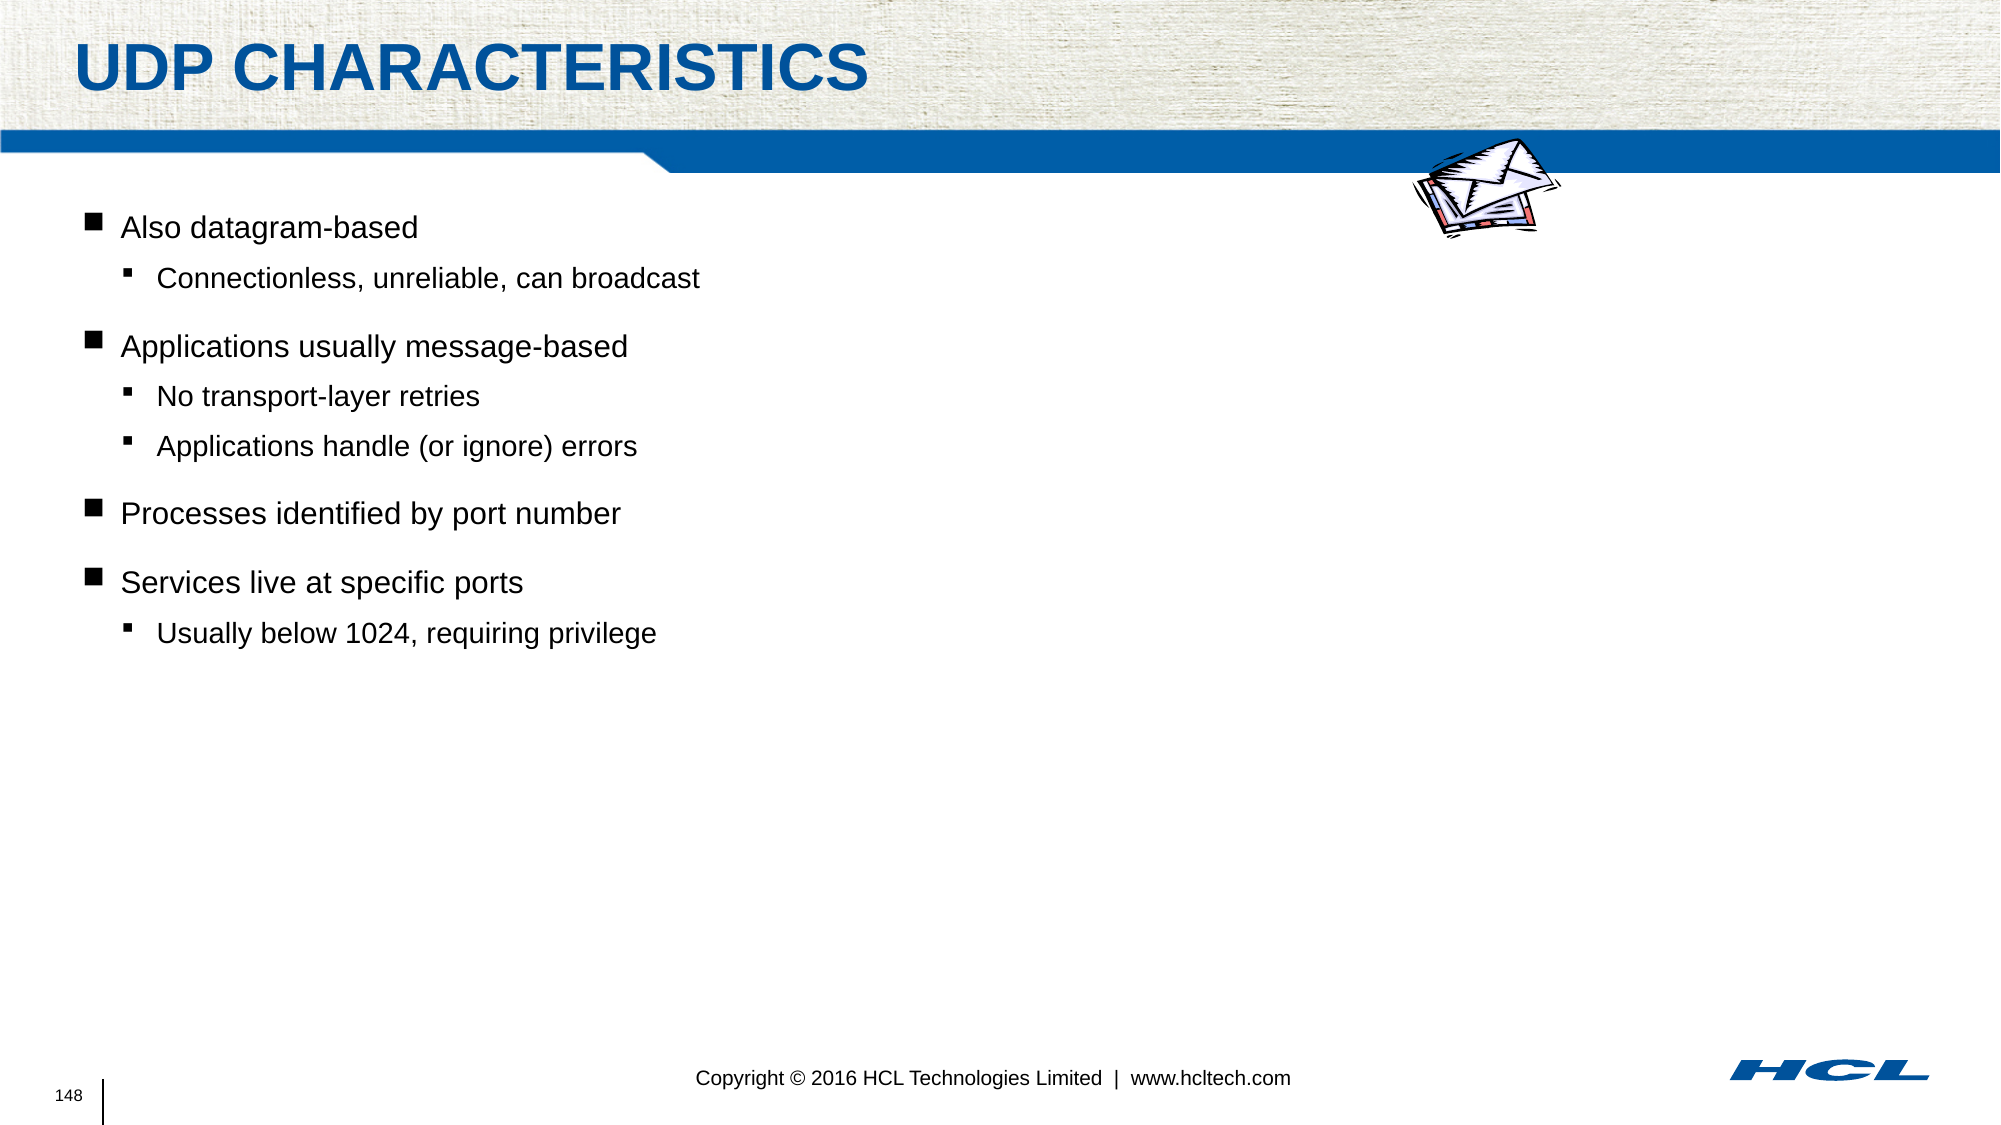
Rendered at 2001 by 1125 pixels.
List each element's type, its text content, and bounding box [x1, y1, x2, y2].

picture [0, 0, 2000, 240]
title UDP Characteristics [66, 2, 1934, 126]
list Also datagram-based Connectionless, unreliable, can broadcast Applications usually message-based No transport-layer retries Applications handle (or ignore) errors Processes identified by port number Services live at specific ports Usually below 1024, requiring privilege [66, 200, 1934, 943]
